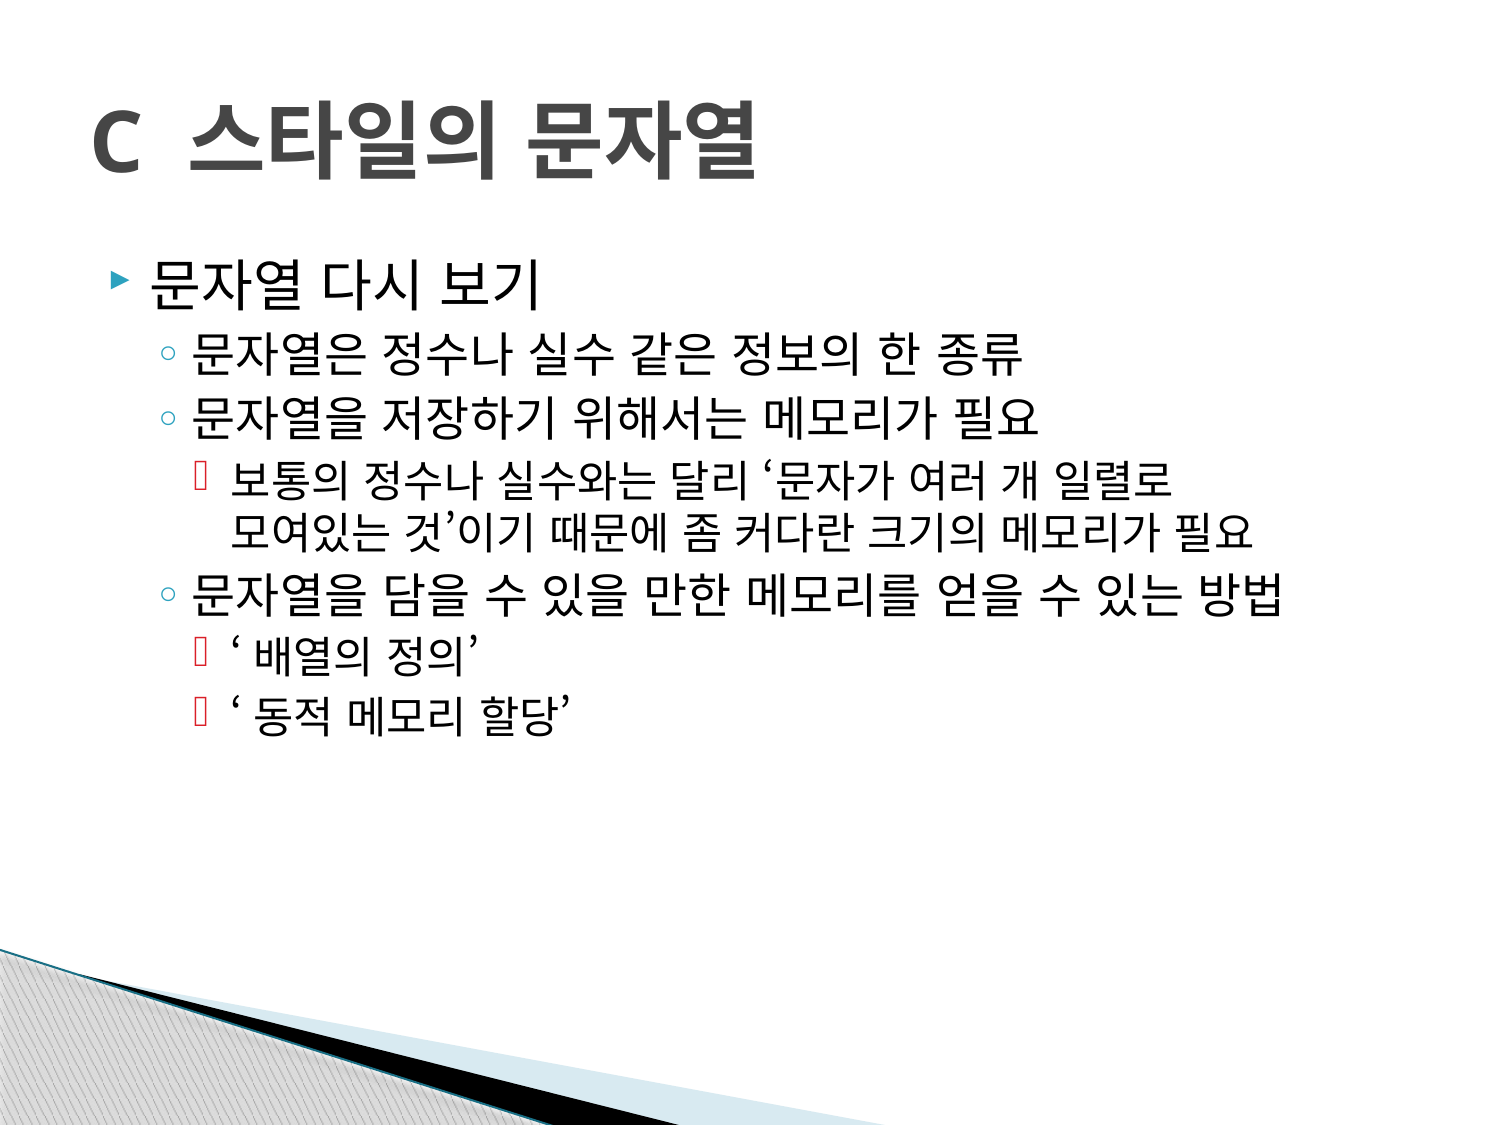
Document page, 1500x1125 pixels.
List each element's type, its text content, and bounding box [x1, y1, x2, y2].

list 문자열 다시 보기 문자열은 정수나 실수 같은 정보의 한 종류 문자열을 저장하기 위해서는 메모리가 필요 보통의 정수나 실수와는 달리 ‘문자가 여러 개 일렬로 모여있는 것’이기 때문에 좀 커다란 크기의 메모리가 필요 문자열을 담을 수 있을 만한 메모리를 얻을 수 있는 방법 ‘배열의 정의’ ‘동적 메모리 할당’ [75, 243, 1425, 986]
title C 스타일의 문자열 [75, 45, 1425, 233]
